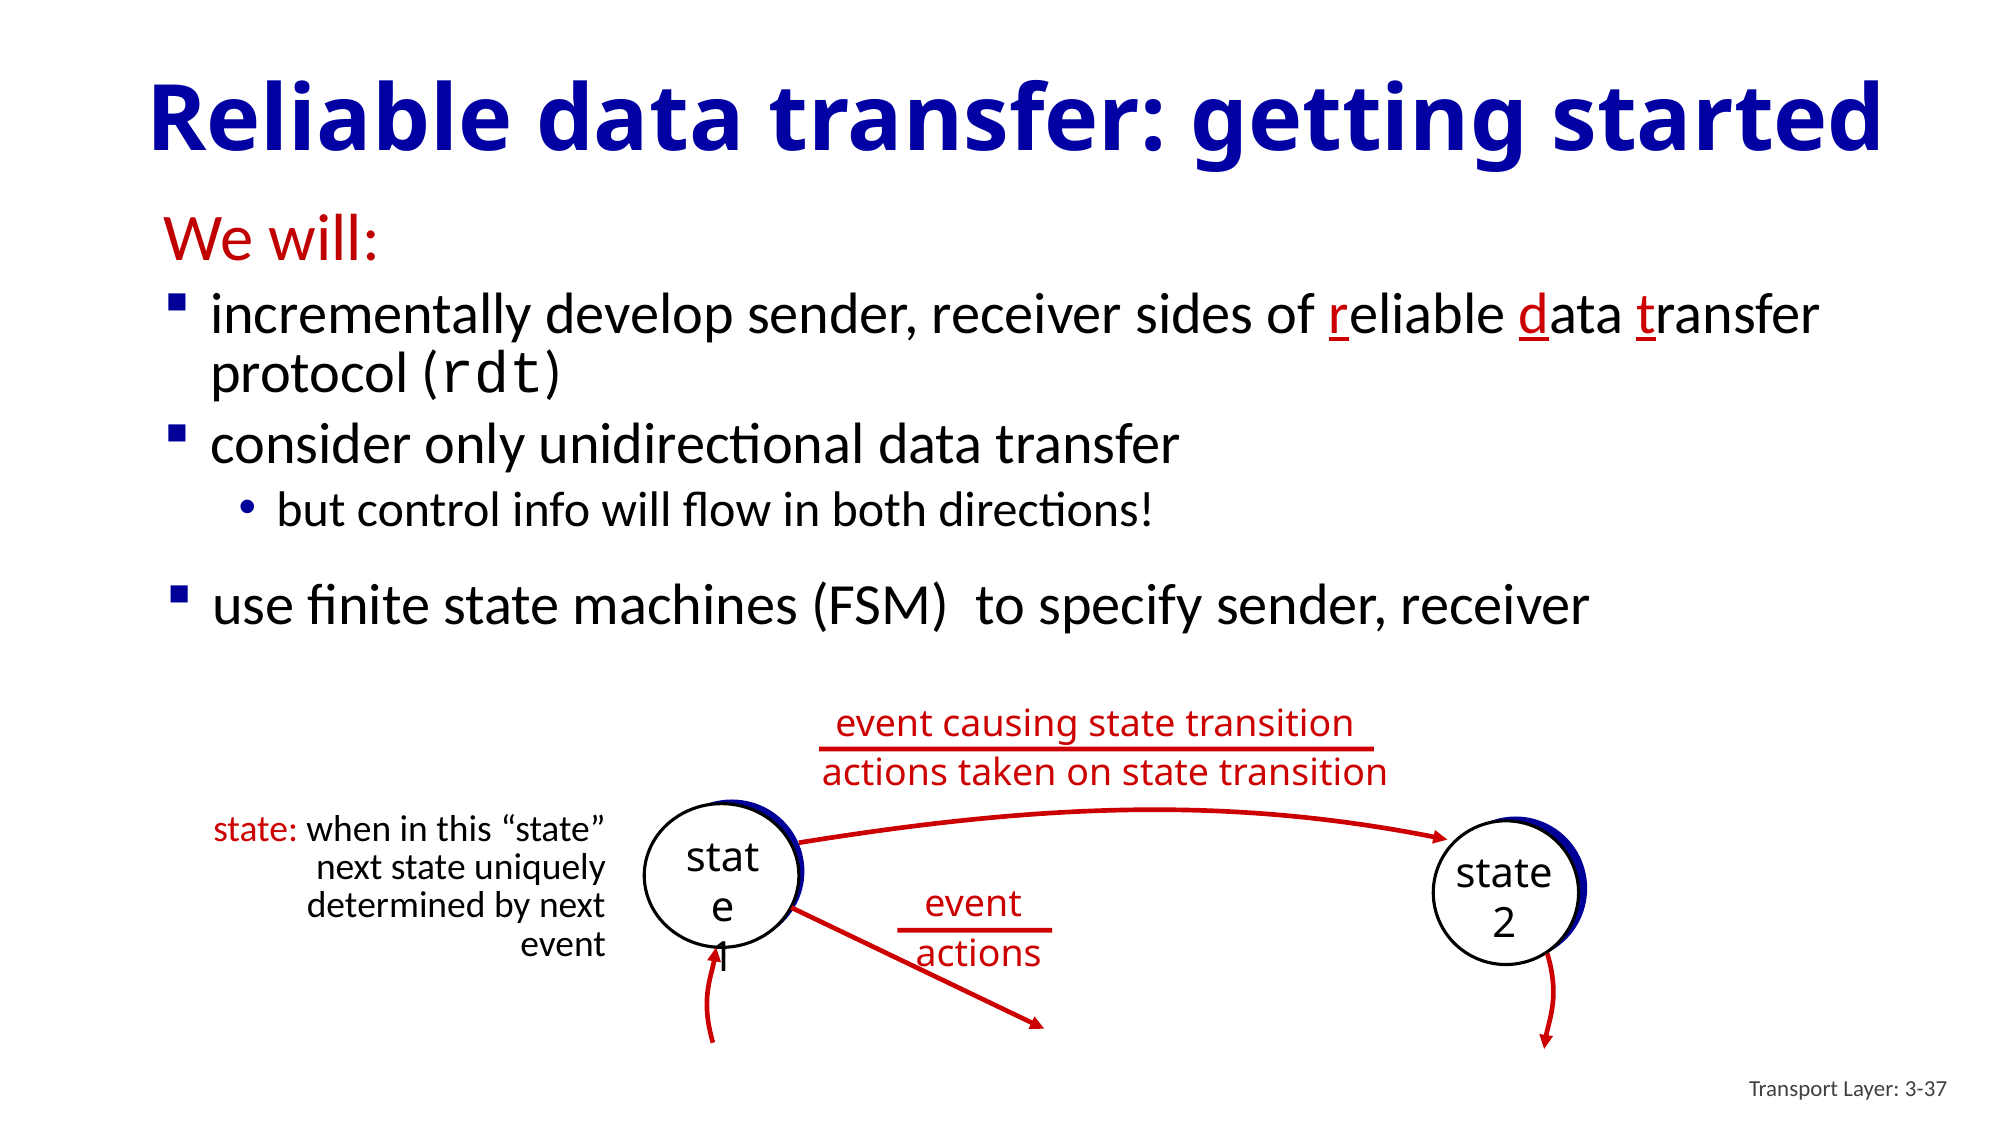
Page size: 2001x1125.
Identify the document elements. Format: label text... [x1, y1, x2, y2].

slide_number Transport Layer: 3-37 [1512, 1056, 1963, 1117]
text_box event [909, 871, 1037, 921]
text_box [1539, 953, 1554, 1049]
text_box [783, 908, 794, 923]
text_box [703, 799, 805, 908]
text_box state 1 [662, 822, 783, 988]
text_box [1568, 839, 1588, 938]
text_box [706, 947, 721, 1043]
text_box use finite state machines (FSM) to specify sender, receiver [150, 569, 1965, 659]
title Reliable data transfer: getting started [131, 47, 1952, 195]
text_box [669, 803, 774, 822]
text_box [1458, 820, 1554, 838]
text_box [783, 831, 799, 920]
text_box [644, 829, 662, 922]
text_box actions [900, 921, 1057, 982]
text_box [798, 809, 1446, 844]
text_box state: when in this “state” next state uniquely determined by next event [166, 803, 621, 1007]
text_box event causing state transition [820, 691, 1370, 740]
text_box actions taken on state transition [807, 740, 1404, 800]
text_box [1568, 855, 1579, 930]
text_box state 2 [1440, 838, 1568, 954]
text_box [946, 982, 1045, 1029]
text_box [1468, 954, 1544, 965]
text_box We will: incrementally develop sender, receiver sides of reliable data transfer protocol (rdt) consider only unidirectional data transfer but control info will flow in both directions! [148, 198, 1963, 749]
text_box [1485, 816, 1567, 838]
text_box [1433, 862, 1440, 923]
